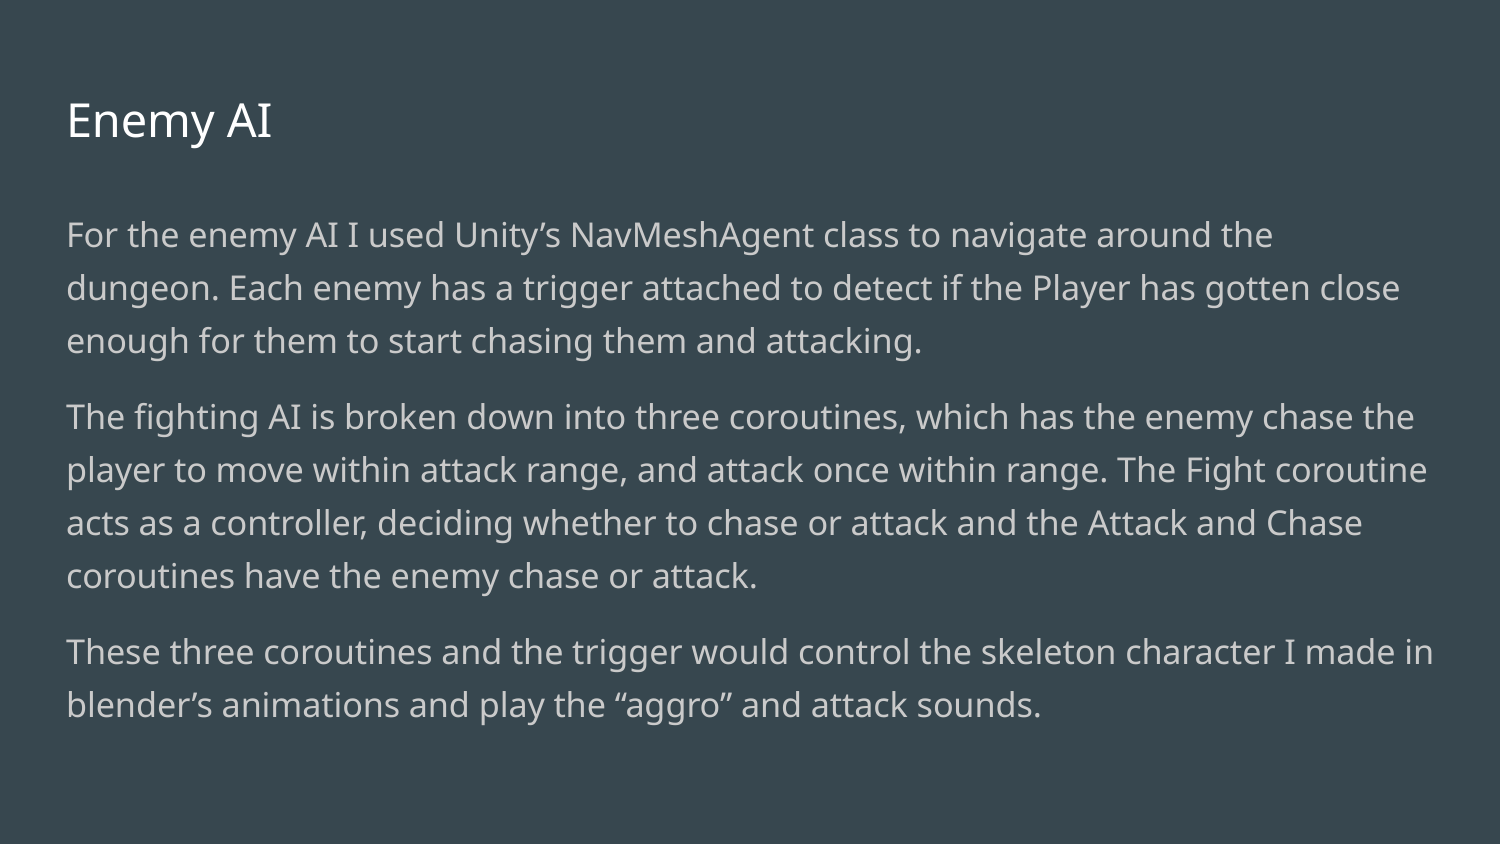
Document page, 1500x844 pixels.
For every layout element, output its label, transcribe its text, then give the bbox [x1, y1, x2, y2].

list For the enemy AI I used Unity’s NavMeshAgent class to navigate around the dungeon. Each enemy has a trigger attached to detect if the Player has gotten close enough for them to start chasing them and attacking. The fighting AI is broken down into three coroutines, which has the enemy chase the player to move within attack range, and attack once within range. The Fight coroutine acts as a controller, deciding whether to chase or attack and the Attack and Chase coroutines have the enemy chase or attack. These three coroutines and the trigger would control the skeleton character I made in blender’s animations and play the “aggro” and attack sounds. [51, 189, 1449, 750]
title Enemy AI [51, 72, 1449, 167]
